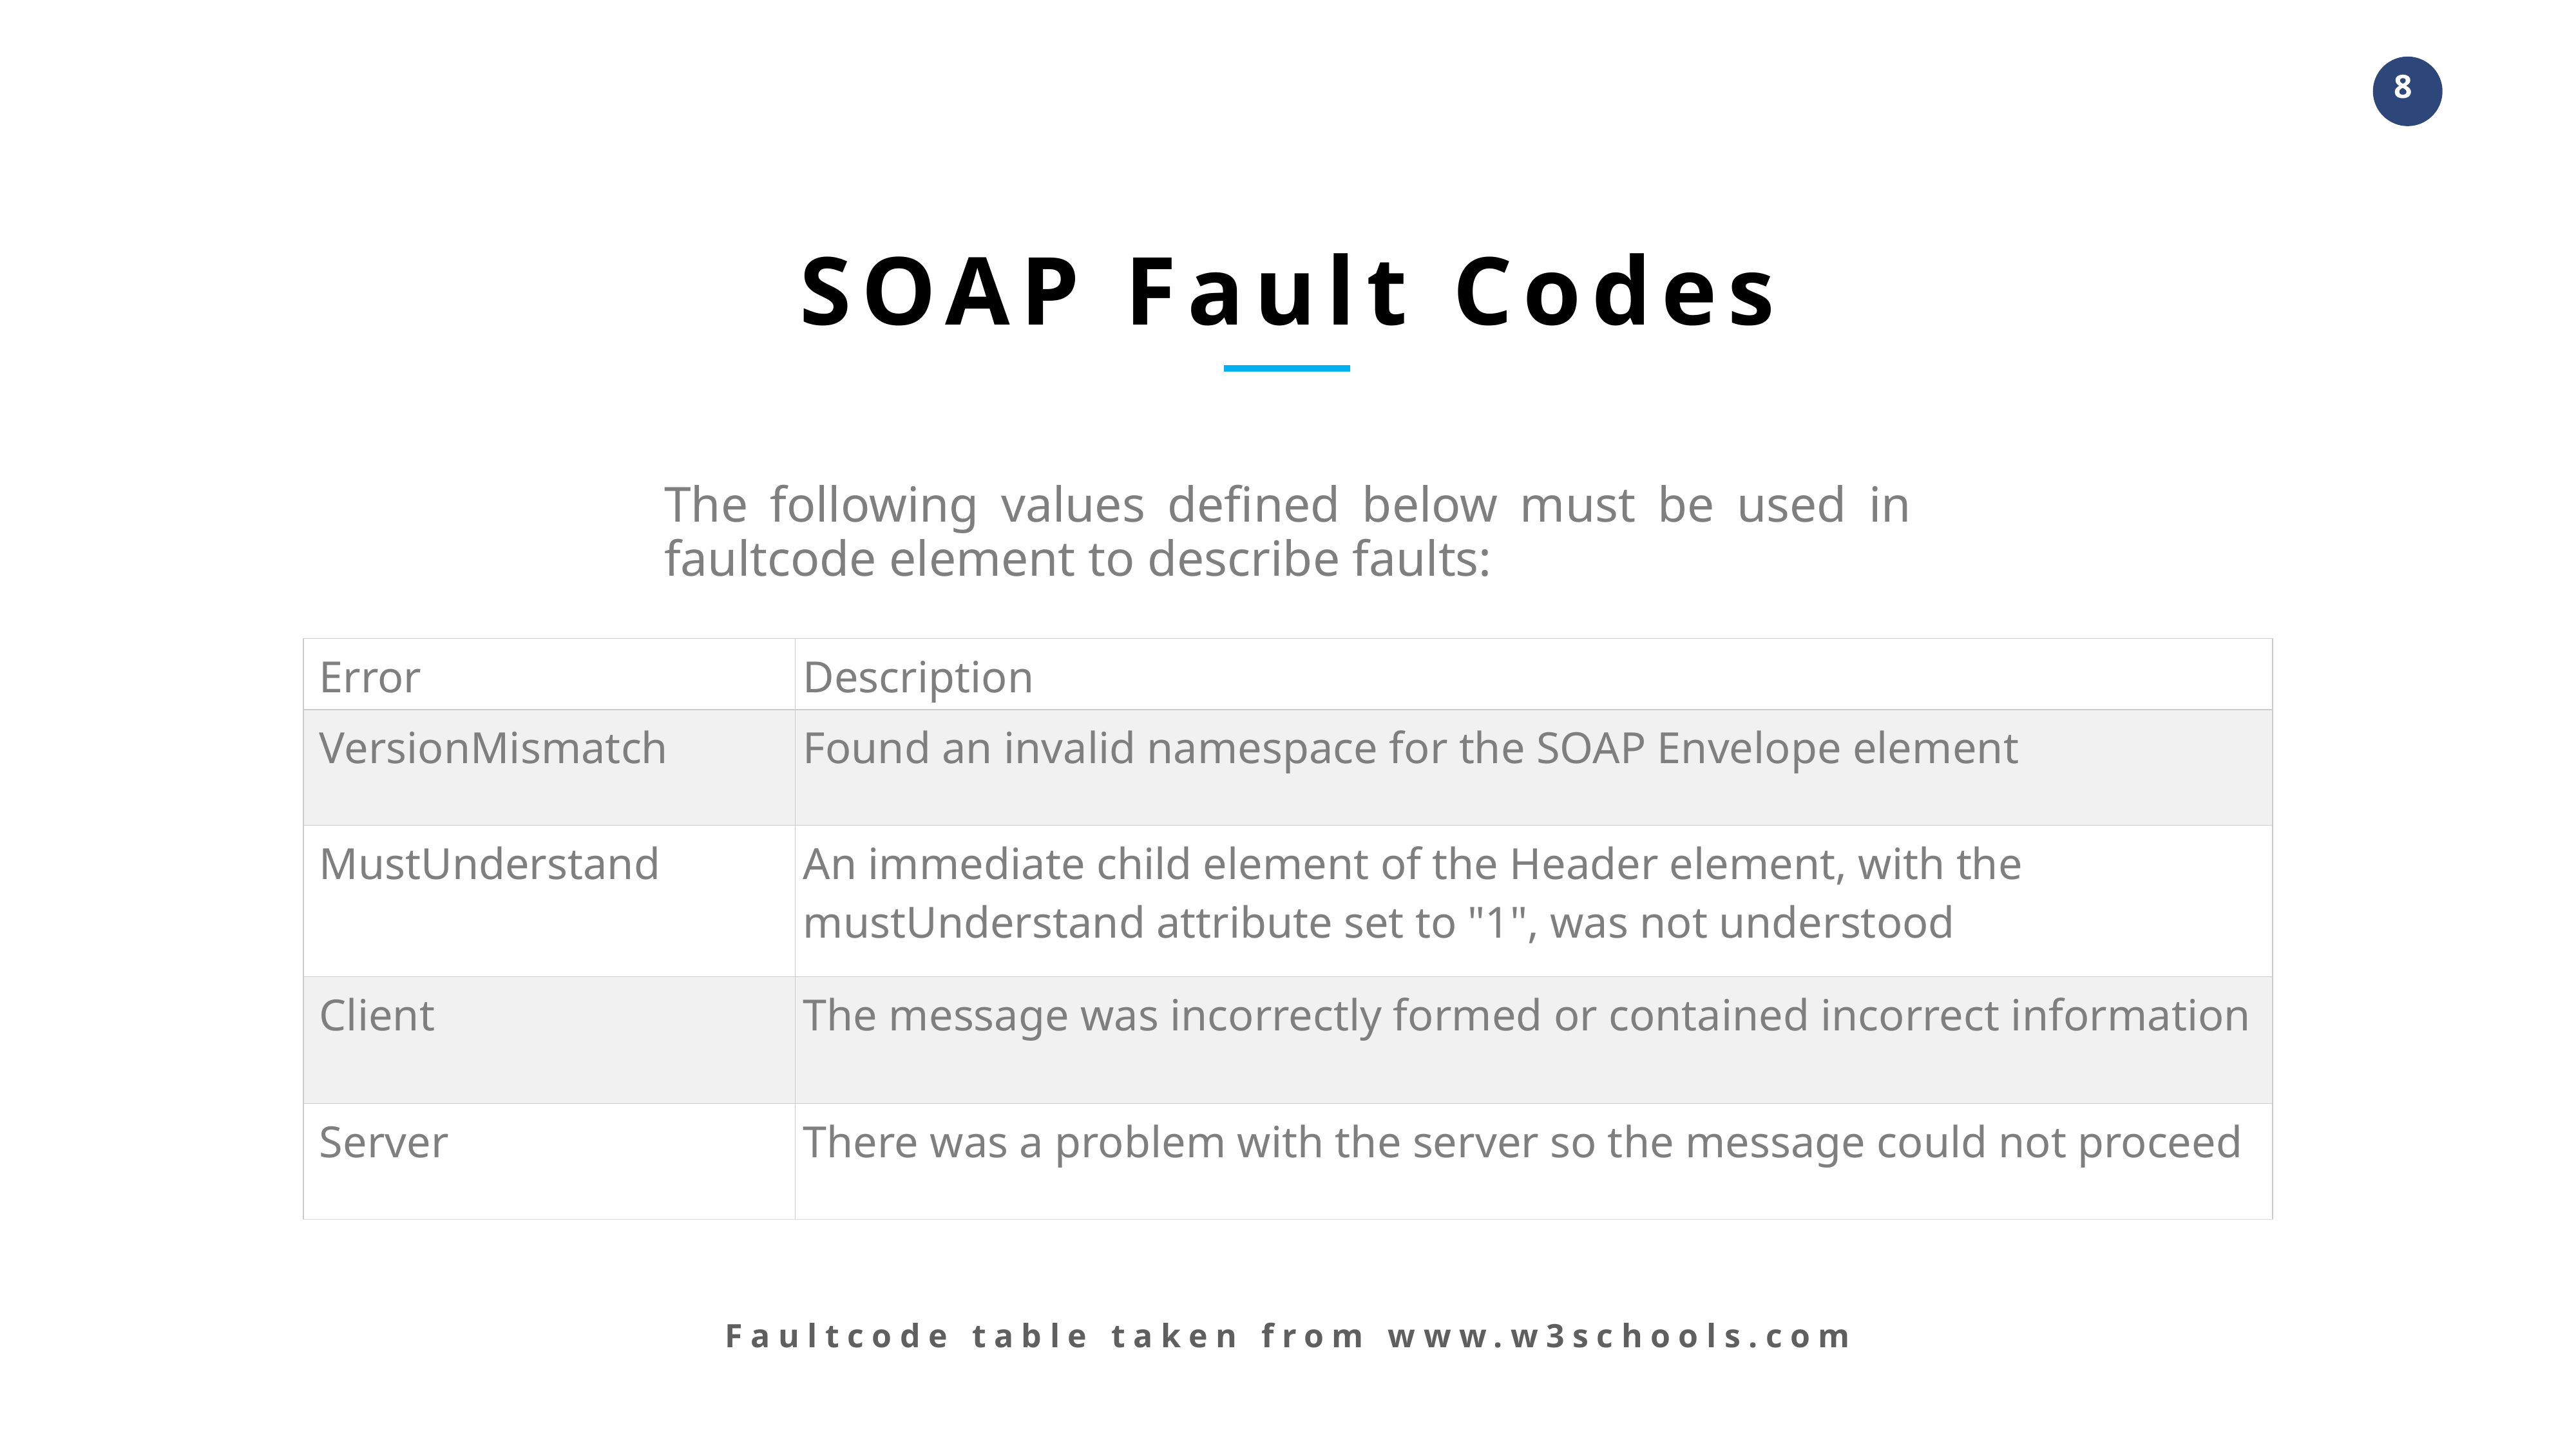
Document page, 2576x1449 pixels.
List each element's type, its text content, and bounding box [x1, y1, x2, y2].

table_cell Client [304, 977, 795, 1103]
text_box The following values defined below must be used in faultcode element to describe faults: [641, 466, 1935, 598]
table_cell VersionMismatch [304, 710, 795, 825]
table_cell An immediate child element of the Header element, with the mustUnderstand attribute set to "1", was not understood [796, 826, 2272, 976]
table_cell MustUnderstand [304, 826, 795, 976]
table_cell Server [304, 1104, 795, 1219]
text_box Faultcode table taken from www.w3schools.com [715, 1311, 1861, 1359]
table_cell The message was incorrectly formed or contained incorrect information [796, 977, 2272, 1103]
table_cell There was a problem with the server so the message could not proceed [796, 1104, 2272, 1219]
table_header Error [304, 639, 795, 709]
text_box SOAP Fault Codes [790, 226, 1786, 348]
table_cell Found an invalid namespace for the SOAP Envelope element [796, 710, 2272, 825]
table_header Description [796, 639, 2272, 709]
